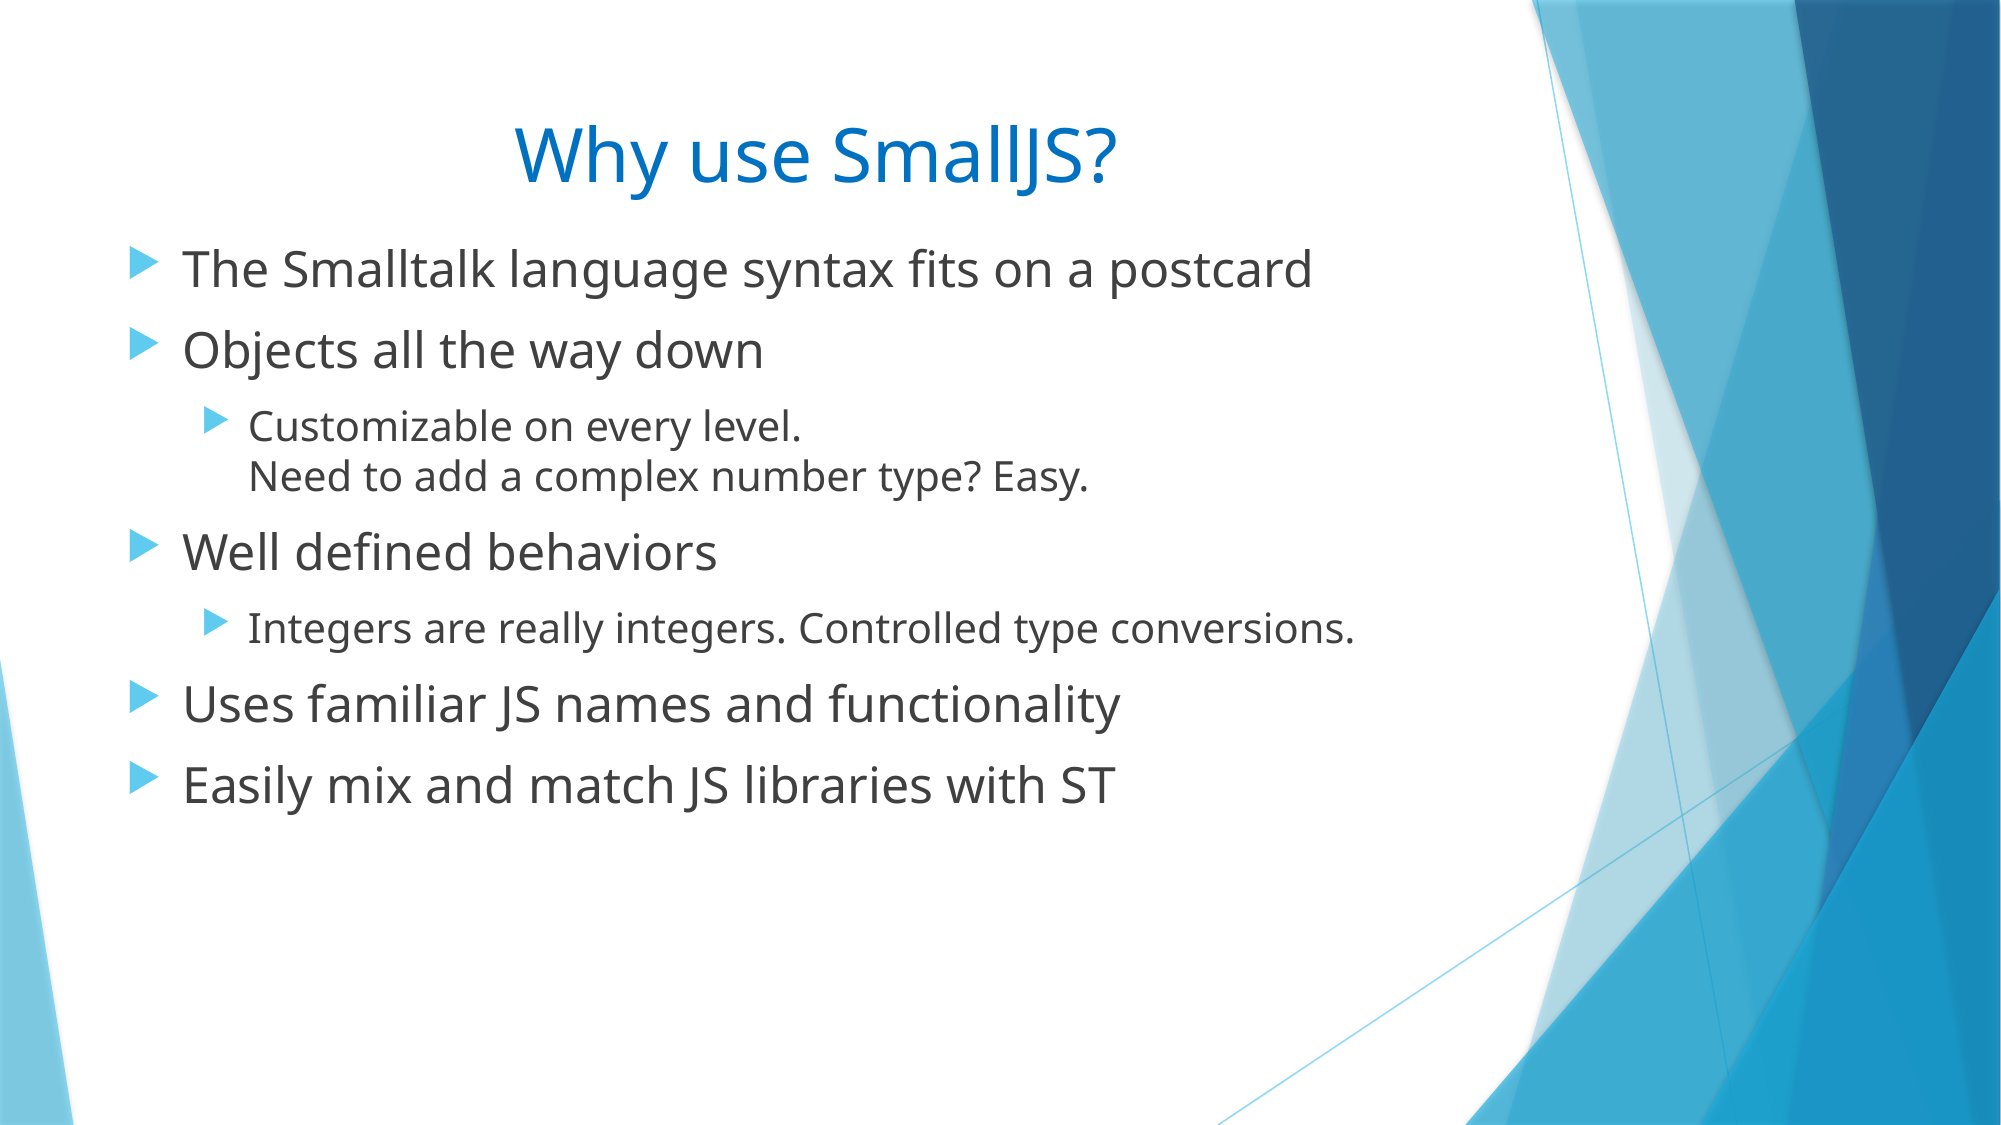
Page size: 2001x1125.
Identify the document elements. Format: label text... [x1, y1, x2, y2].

list The Smalltalk language syntax fits on a postcard Objects all the way down Customizable on every level. Need to add a complex number type? Easy. Well defined behaviors Integers are really integers. Controlled type conversions. Uses familiar JS names and functionality Easily mix and match JS libraries with ST [111, 230, 1522, 1043]
title Why use SmallJS? [111, 99, 1522, 230]
